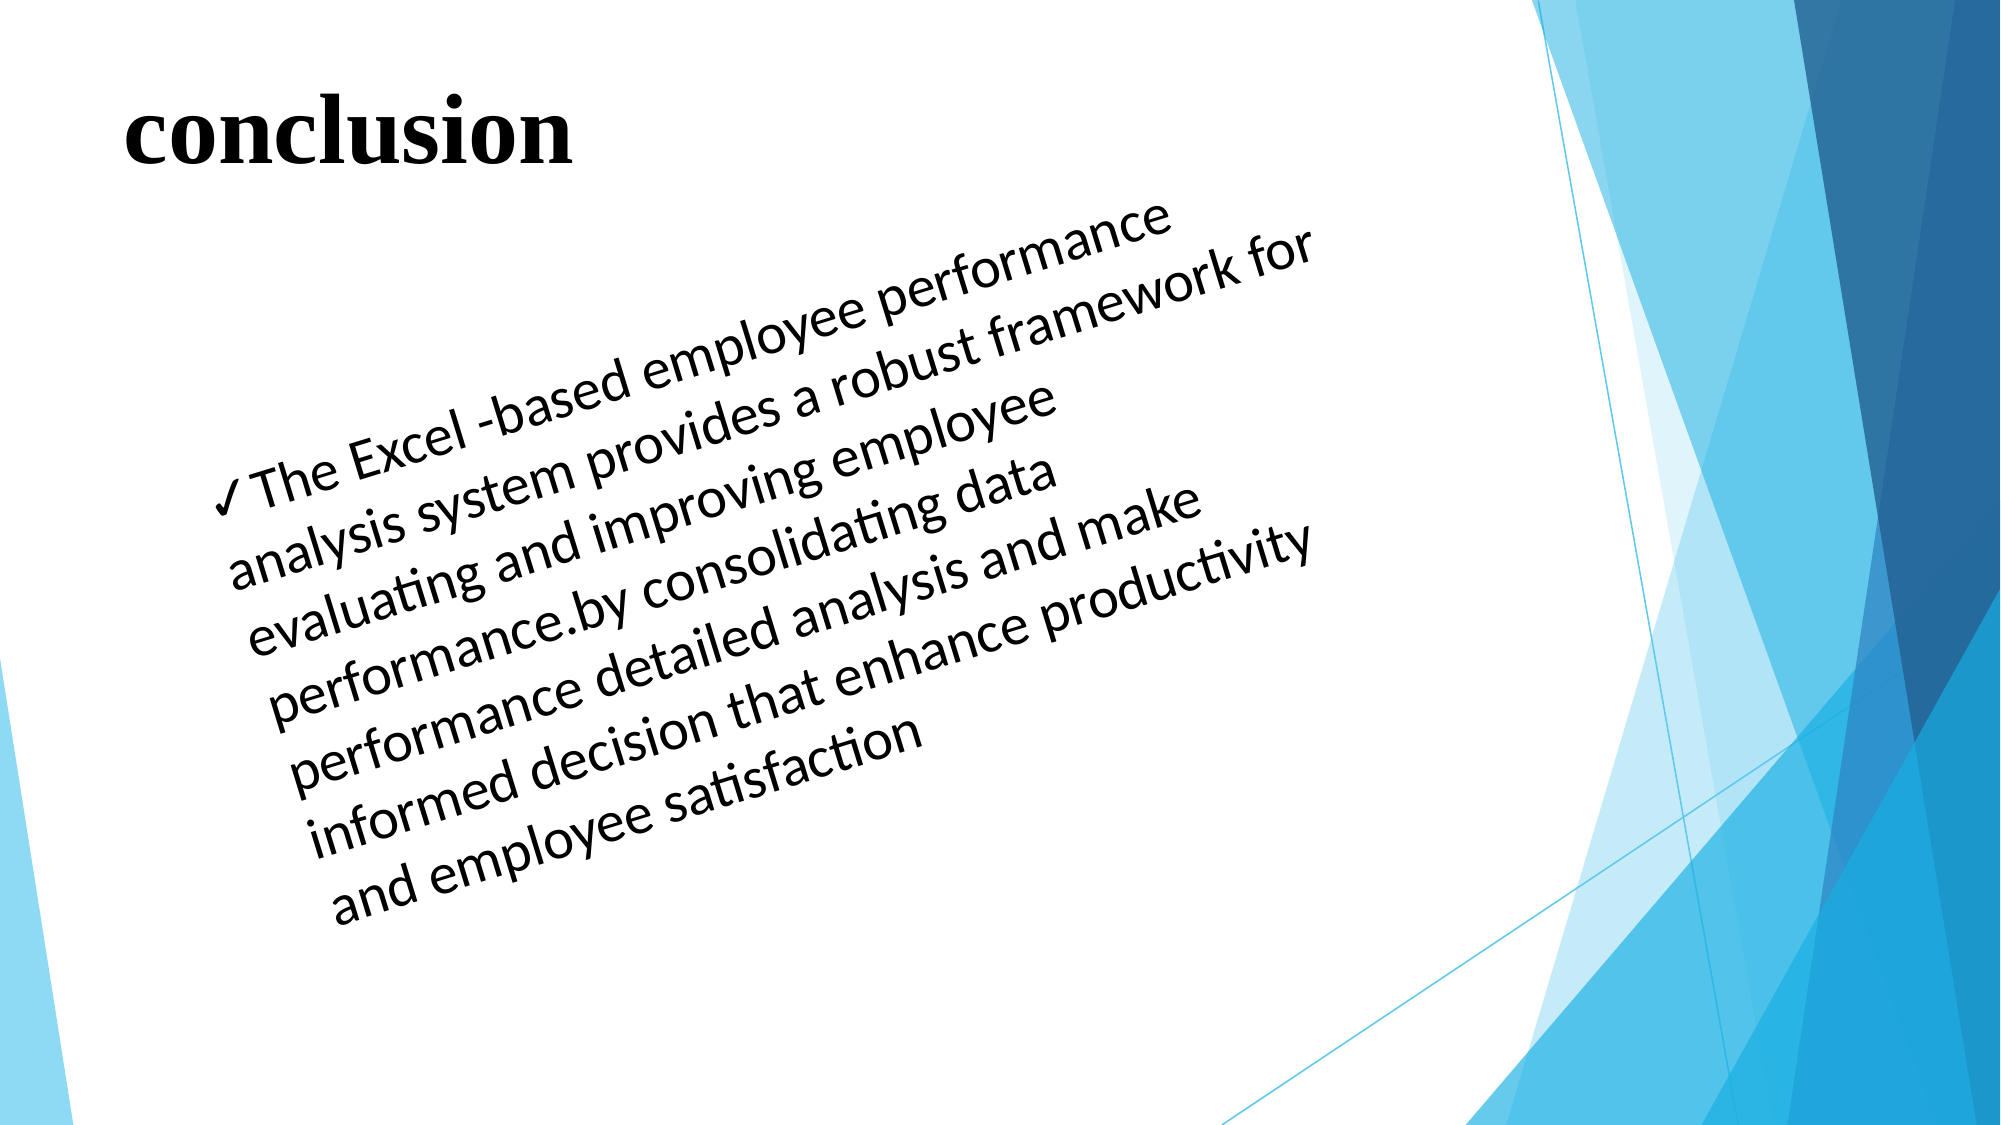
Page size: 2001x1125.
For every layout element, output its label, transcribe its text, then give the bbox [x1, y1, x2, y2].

text_box ✓The Excel -based employee performance analysis system provides a robust framework for evaluating and improving employee performance.by consolidating data performance detailed analysis and make informed decision that enhance productivity and employee satisfaction [179, 122, 1447, 950]
title conclusion [123, 63, 1877, 182]
